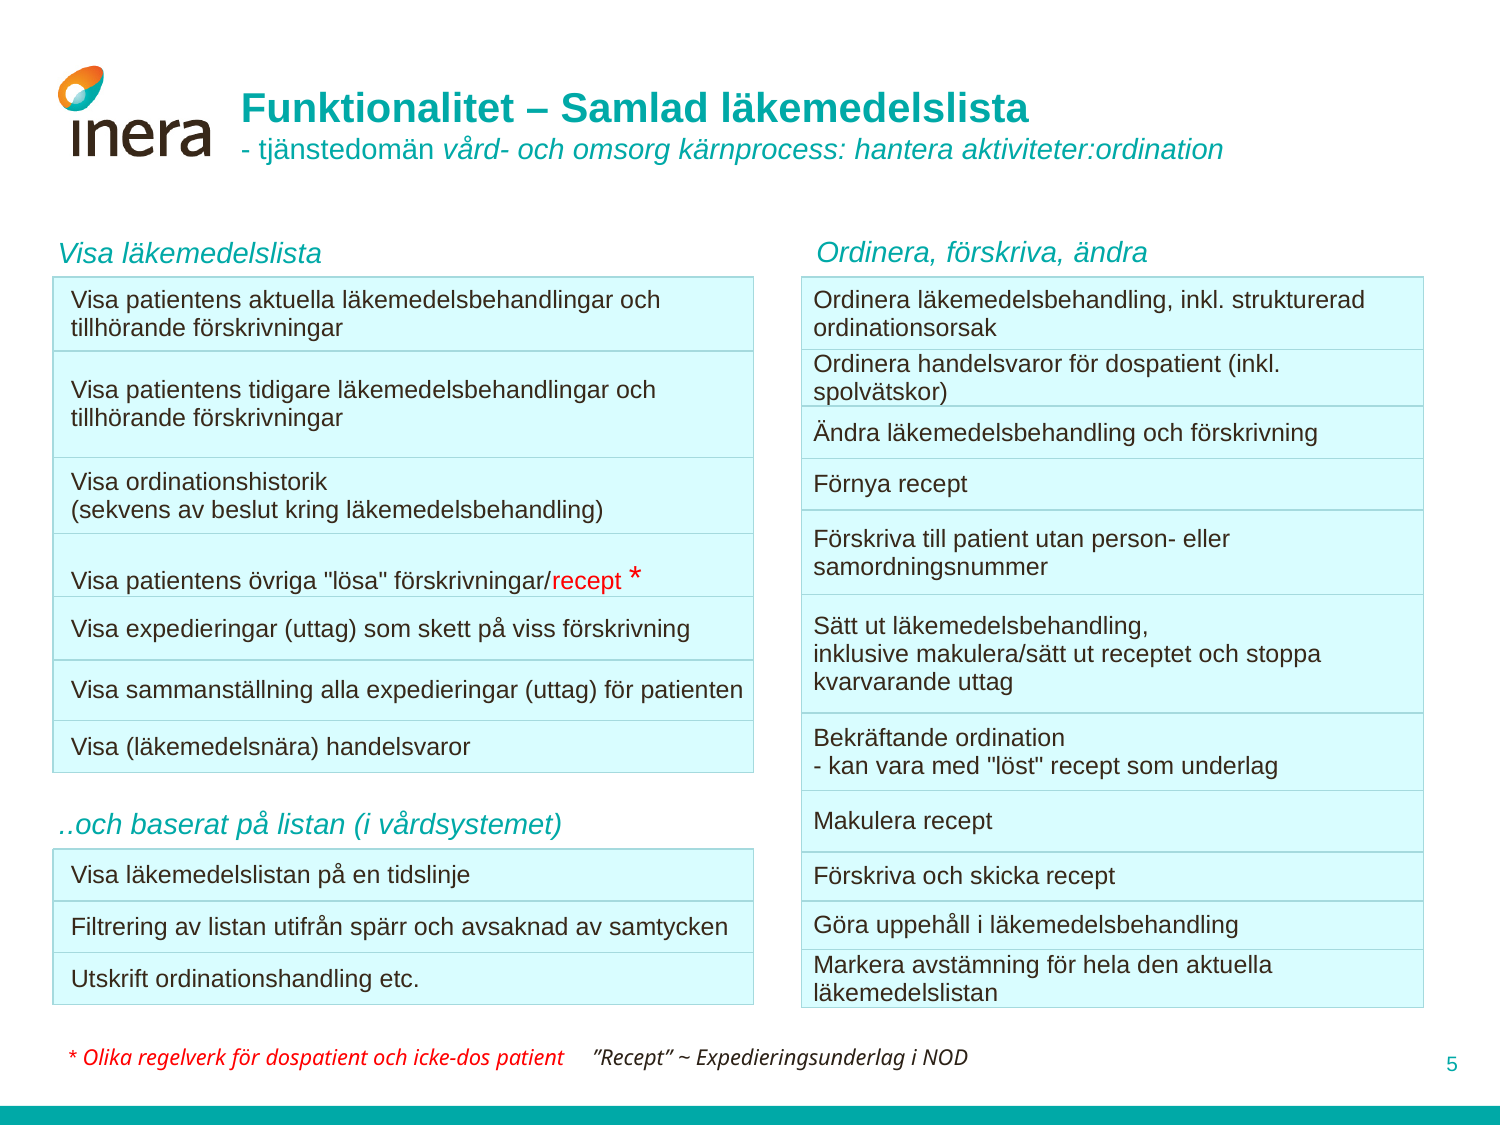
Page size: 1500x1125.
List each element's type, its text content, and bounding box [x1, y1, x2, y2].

table_cell Visa ordinationshistorik (sekvens av beslut kring läkemedelsbehandling) [54, 458, 753, 533]
table_header Ordinera läkemedelsbehandling, inkl. strukturerad ordinationsorsak [802, 278, 1423, 349]
text_box Ordinera, förskriva, ändra [801, 226, 1439, 277]
table_cell Bekräftande ordination - kan vara med "löst" recept som underlag [802, 714, 1423, 790]
table_cell Makulera recept [802, 791, 1423, 851]
table_cell Göra uppehåll i läkemedelsbehandling [802, 902, 1423, 949]
text_box * Olika regelverk för dospatient och icke-dos patient [53, 1036, 577, 1078]
table_cell Förskriva till patient utan person- eller samordningsnummer [802, 511, 1423, 594]
text_box ”Recept” ~ Expedieringsunderlag i NOD [577, 1036, 1054, 1078]
table_header Visa läkemedelslistan på en tidslinje [54, 850, 753, 900]
table_cell Visa sammanställning alla expedieringar (uttag) för patienten [54, 661, 753, 720]
table_cell Visa patientens tidigare läkemedelsbehandlingar och tillhörande förskrivningar [54, 352, 753, 457]
table_cell Ändra läkemedelsbehandling och förskrivning [802, 407, 1423, 458]
slide_number 5 [1371, 1042, 1474, 1079]
table_cell Filtrering av listan utifrån spärr och avsaknad av samtycken [54, 902, 753, 952]
table_cell Förnya recept [802, 459, 1423, 509]
picture [57, 65, 211, 157]
table_cell Visa (läkemedelsnära) handelsvaror [54, 721, 753, 772]
table_cell Förskriva och skicka recept [802, 853, 1423, 900]
table_cell Markera avstämning för hela den aktuella läkemedelslistan [802, 950, 1423, 1007]
table_cell Sätt ut läkemedelsbehandling, inklusive makulera/sätt ut receptet och stoppa kvarvarande uttag [802, 595, 1423, 712]
text_box Visa läkemedelslista [42, 226, 361, 277]
text_box ..och baserat på listan (i vårdsystemet) [44, 798, 631, 848]
table_cell Ordinera handelsvaror för dospatient (inkl. spolvätskor) [802, 350, 1423, 405]
table_cell Visa expedieringar (uttag) som skett på viss förskrivning [54, 597, 753, 659]
table_header Visa patientens aktuella läkemedelsbehandlingar och tillhörande förskrivningar [54, 278, 753, 350]
table_cell Visa patientens övriga "lösa" förskrivningar/recept * [54, 534, 753, 596]
title Funktionalitet – Samlad läkemedelslista - tjänstedomän vård- och omsorg kärnprocess: hantera aktiviteter:ordination [225, 60, 1391, 174]
table_cell Utskrift ordinationshandling etc. [54, 953, 753, 1004]
